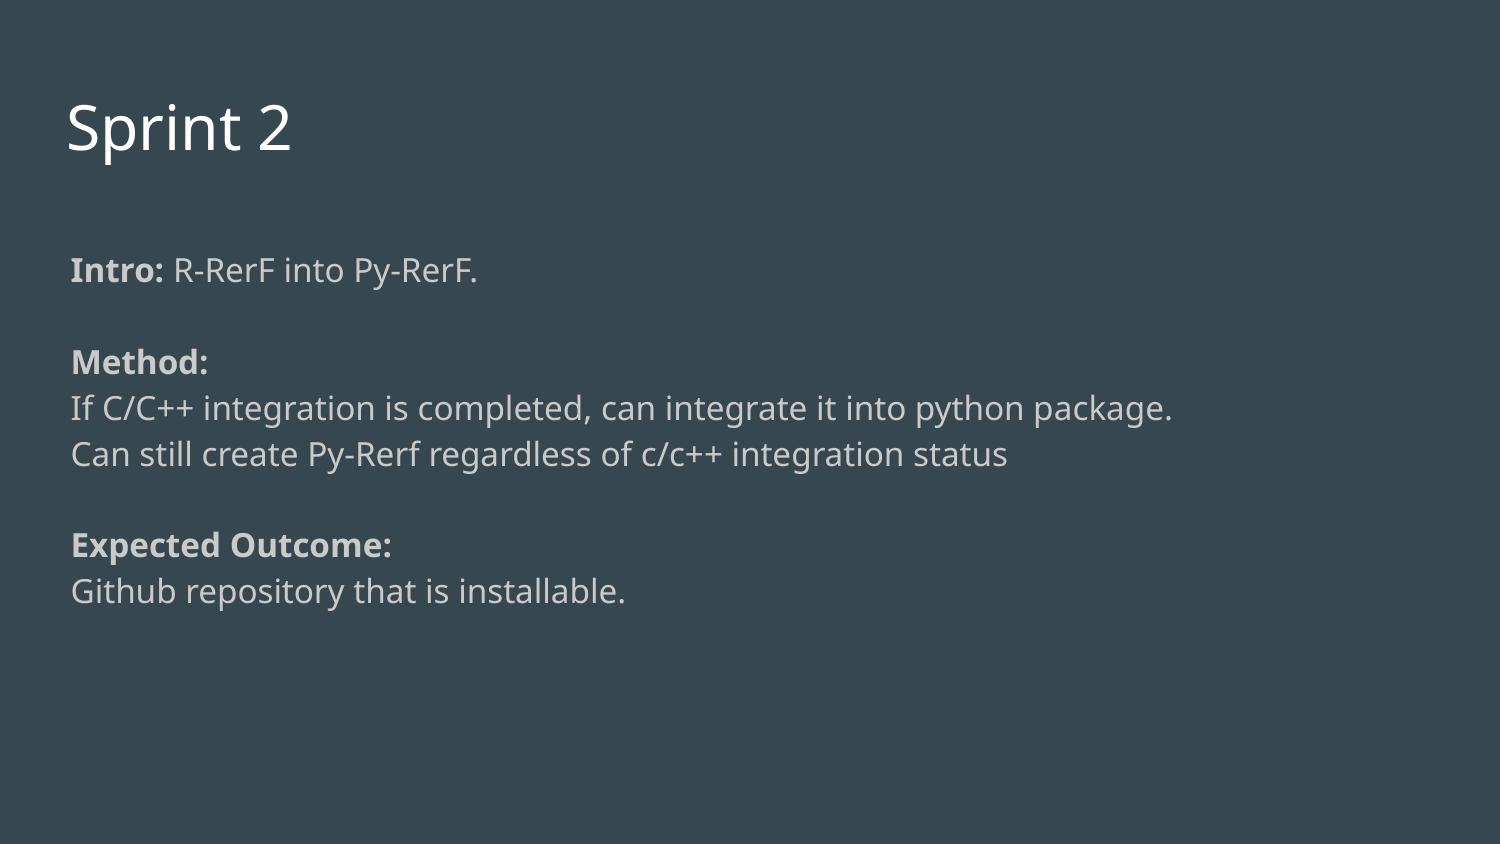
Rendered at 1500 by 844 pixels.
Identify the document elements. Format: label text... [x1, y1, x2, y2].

text_box Intro: R-RerF into Py-RerF. Method: If C/C++ integration is completed, can integrate it into python package. Can still create Py-Rerf regardless of c/c++ integration status Expected Outcome: Github repository that is installable. [55, 201, 1454, 690]
title Sprint 2 [51, 72, 1449, 167]
